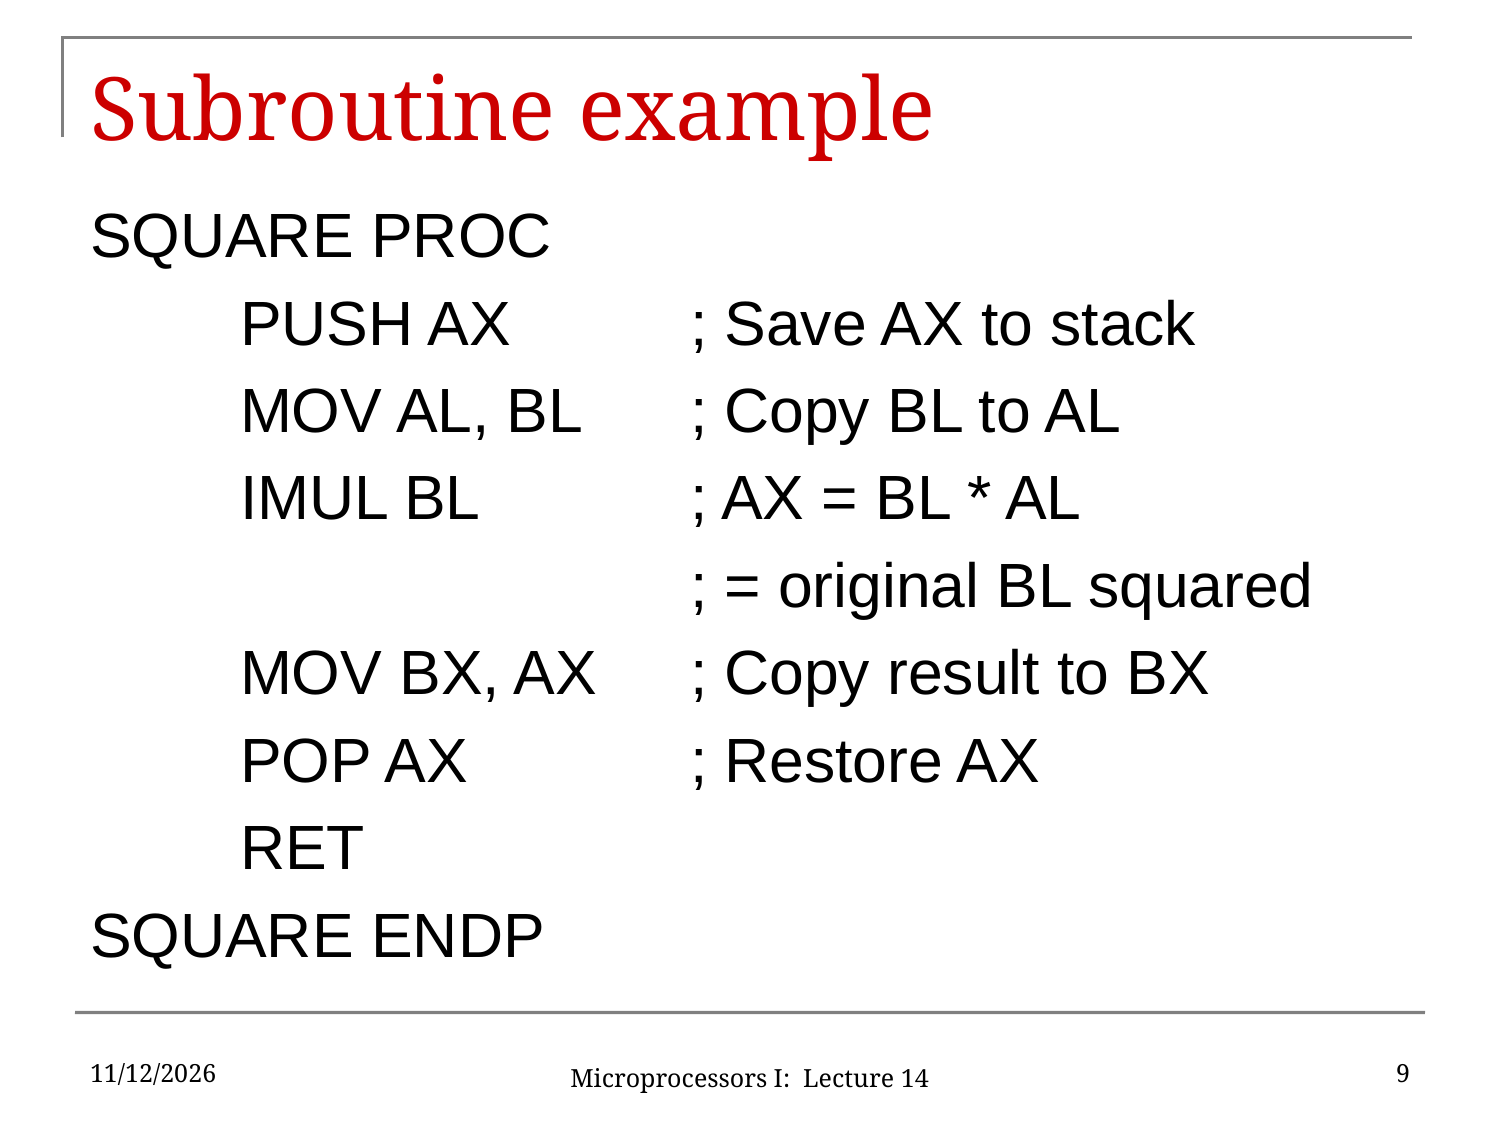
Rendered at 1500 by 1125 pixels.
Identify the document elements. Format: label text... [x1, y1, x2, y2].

footer Microprocessors I: Lecture 14 [512, 1024, 988, 1101]
list SQUARE PROC PUSH AX ; Save AX to stack MOV AL, BL ; Copy BL to AL IMUL BL ; AX = BL * AL ; = original BL squared MOV BX, AX ; Copy result to BX POP AX ; Restore AX RET SQUARE ENDP [75, 187, 1425, 1006]
title Subroutine example [75, 45, 1425, 163]
slide_number 9 [1074, 1023, 1426, 1100]
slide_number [74, 1023, 426, 1100]
